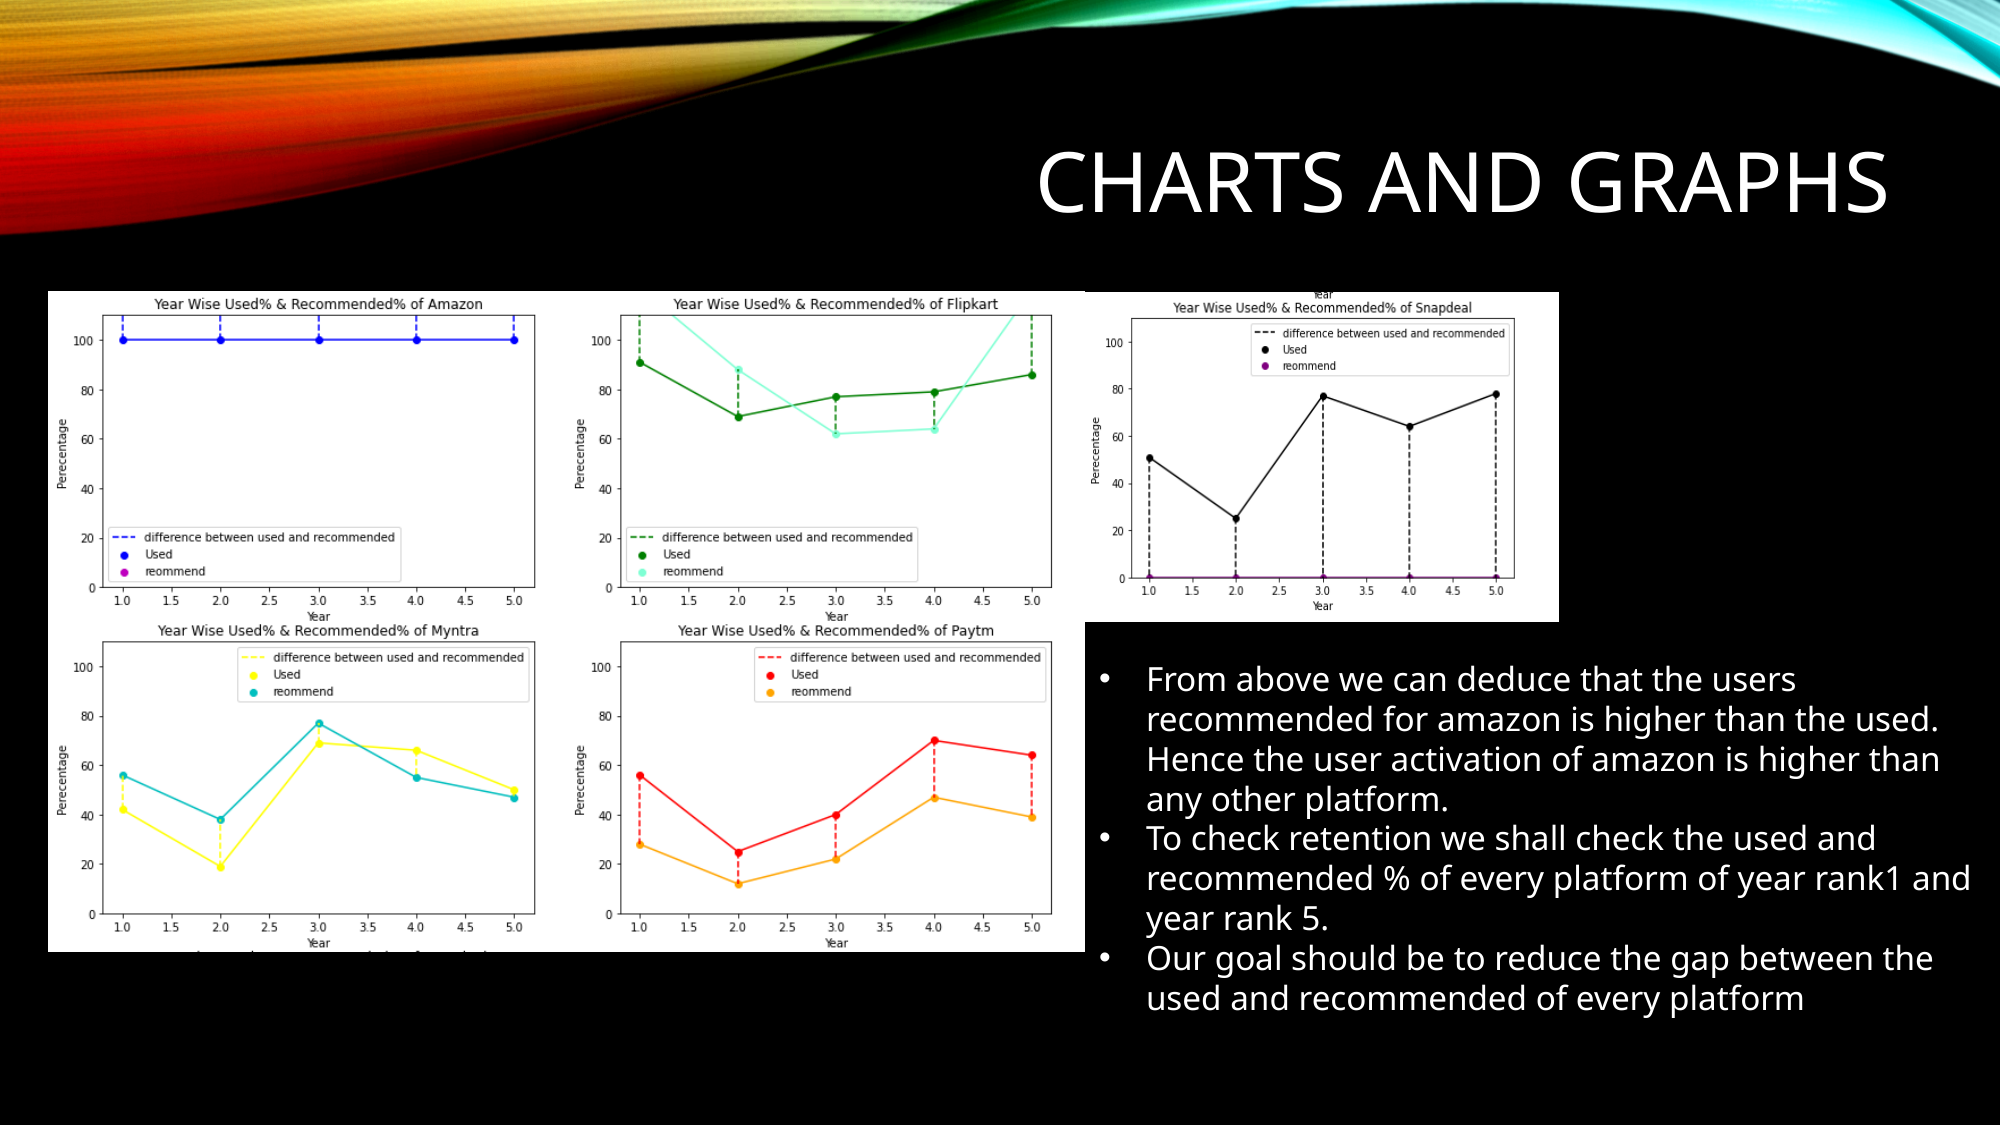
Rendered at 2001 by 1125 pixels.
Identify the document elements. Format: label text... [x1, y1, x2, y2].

text_box From above we can deduce that the users recommended for amazon is higher than the used. Hence the user activation of amazon is higher than any other platform. To check retention we shall check the used and recommended % of every platform of year rank1 and year rank 5. Our goal should be to reduce the gap between the used and recommended of every platform [1084, 650, 2000, 1065]
picture [1084, 291, 1560, 622]
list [47, 291, 1085, 952]
title CHARTS AND GRAPHS [493, 79, 1906, 292]
picture [0, 0, 2000, 237]
